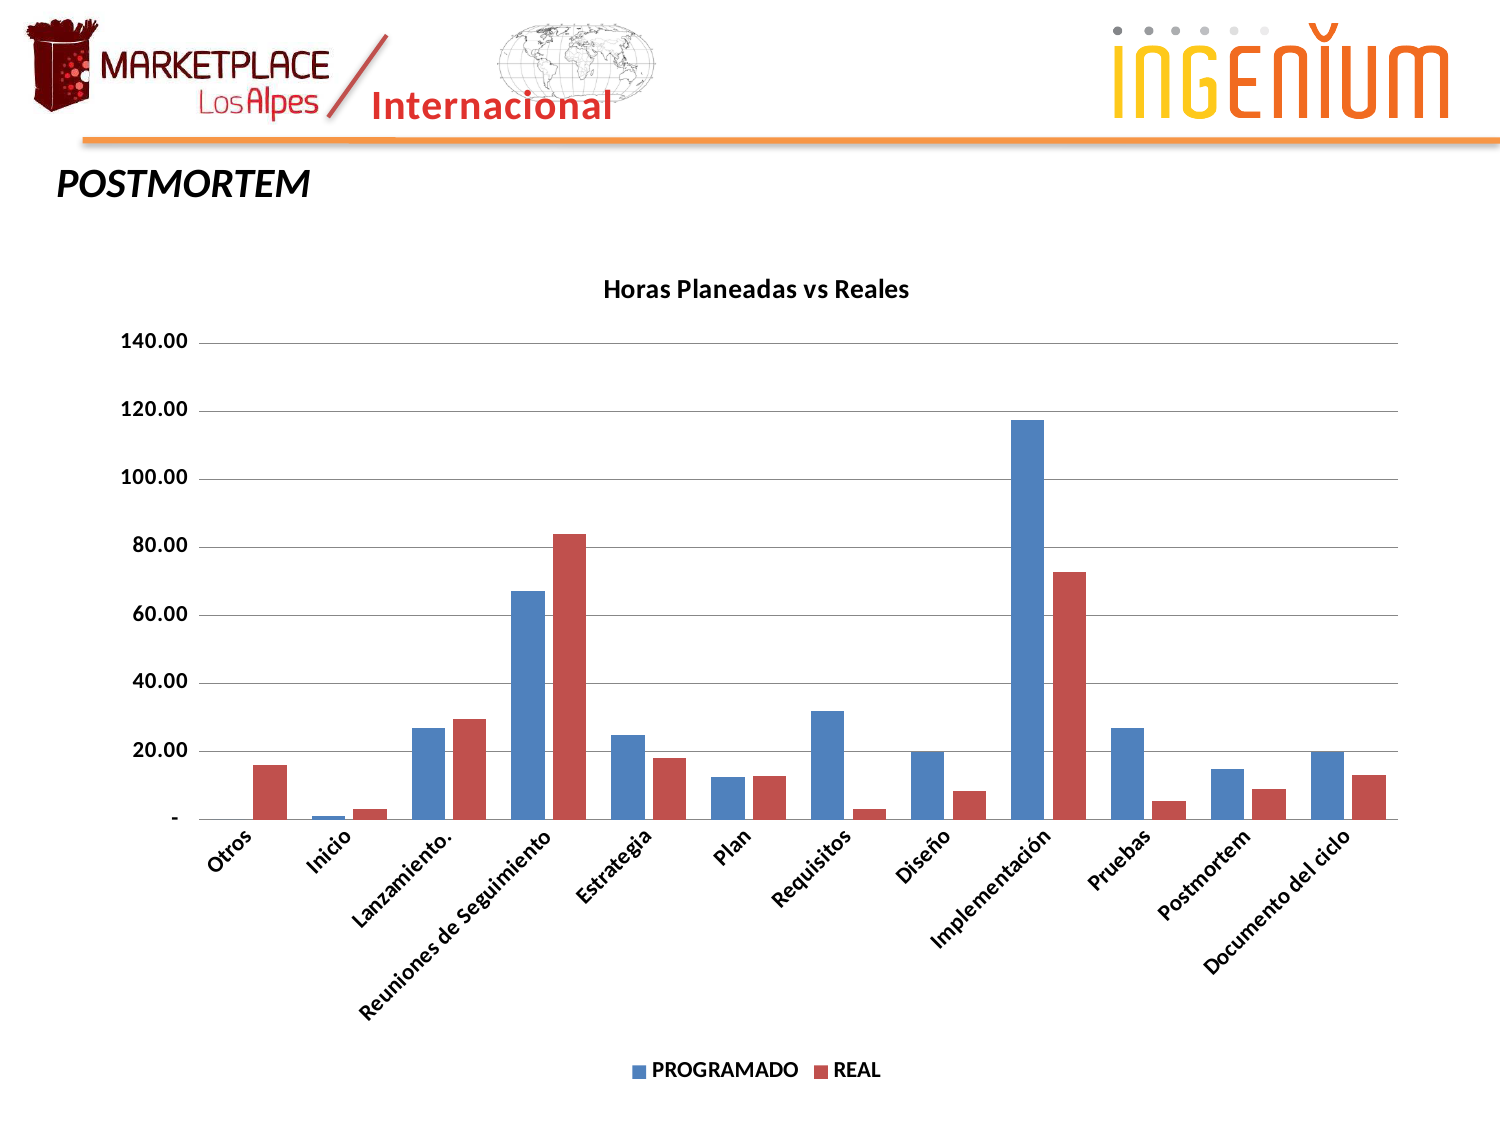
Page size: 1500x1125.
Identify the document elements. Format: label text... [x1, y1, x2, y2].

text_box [316, 46, 399, 106]
picture [1113, 23, 1462, 140]
text_box Postmortem [41, 147, 1294, 220]
picture [497, 23, 657, 104]
chart [88, 243, 1425, 1091]
text_box Internacional [351, 70, 633, 136]
picture [23, 11, 341, 127]
